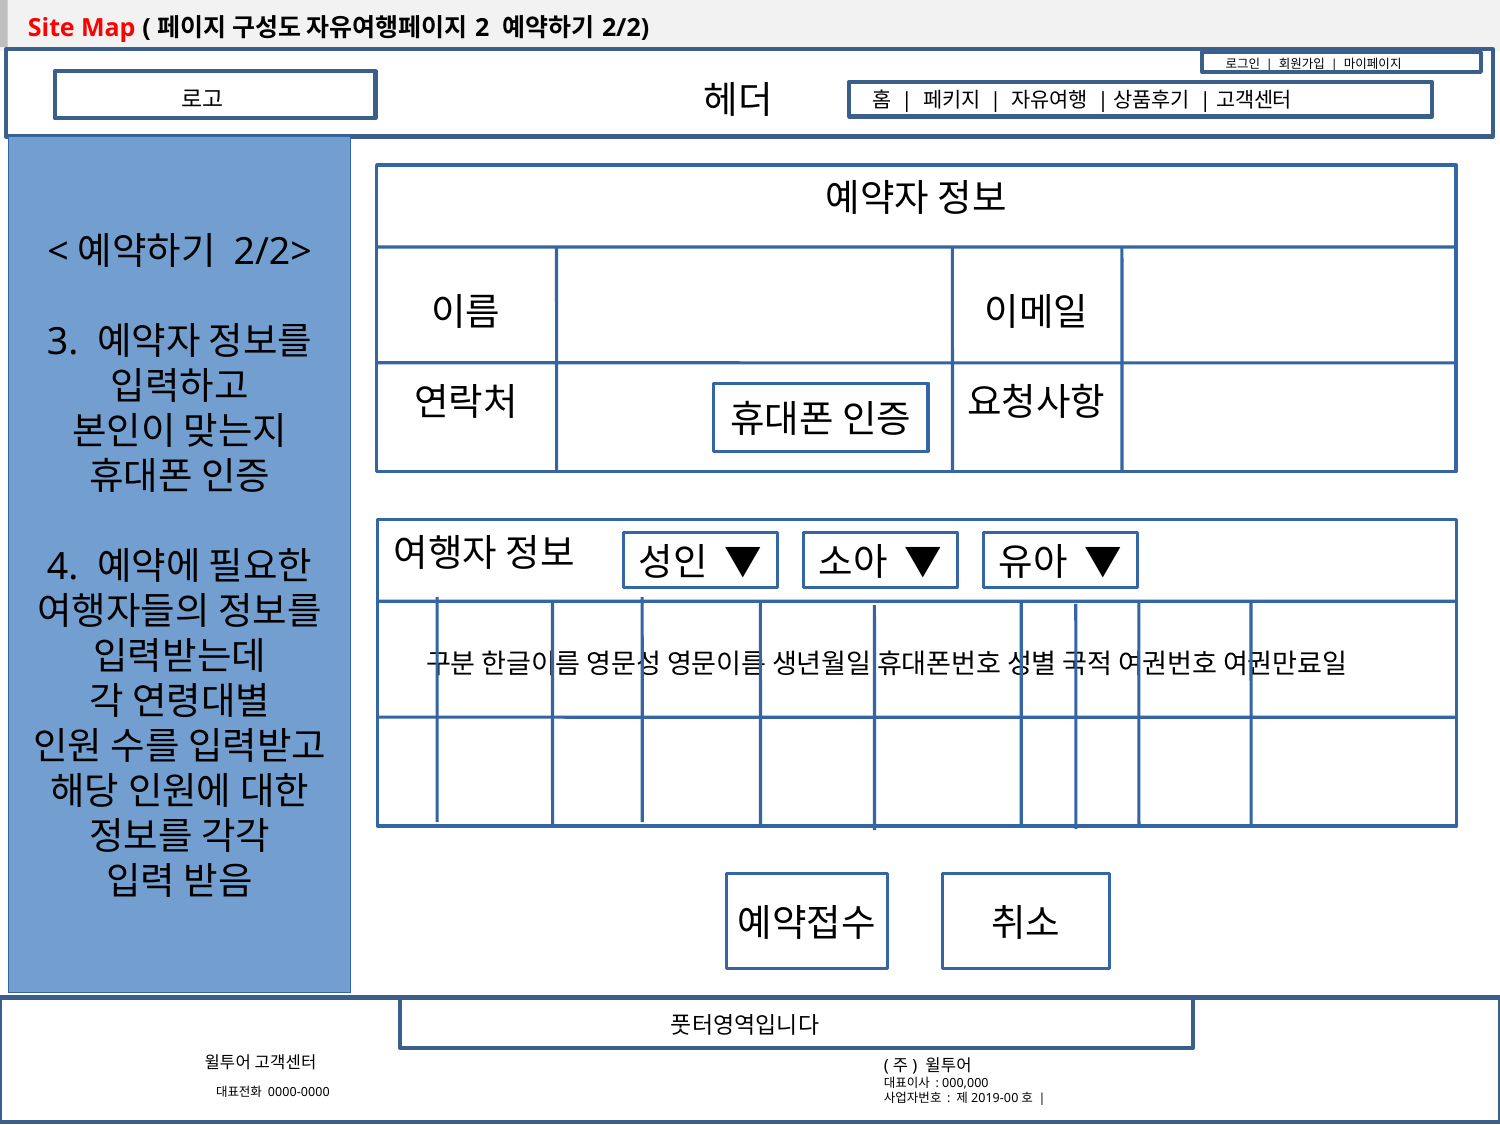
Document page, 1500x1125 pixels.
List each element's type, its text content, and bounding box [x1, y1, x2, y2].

text_box [0, 0, 10, 49]
text_box <예약하기 2/2> 3. 예약자 정보를 입력하고 본인이 맞는지 휴대폰 인증 4. 예약에 필요한 여행자들의 정보를 입력받는데 각 연령대별 인원 수를 입력받고 해당 인원에 대한 정보를 각각 입력 받음 [8, 146, 351, 993]
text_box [0, 997, 1500, 1123]
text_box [338, 164, 1458, 970]
table_header Site Map (페이지 구성도 자유여행페이지2 예약하기2/2) [10, 0, 1500, 51]
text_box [5, 48, 1494, 137]
